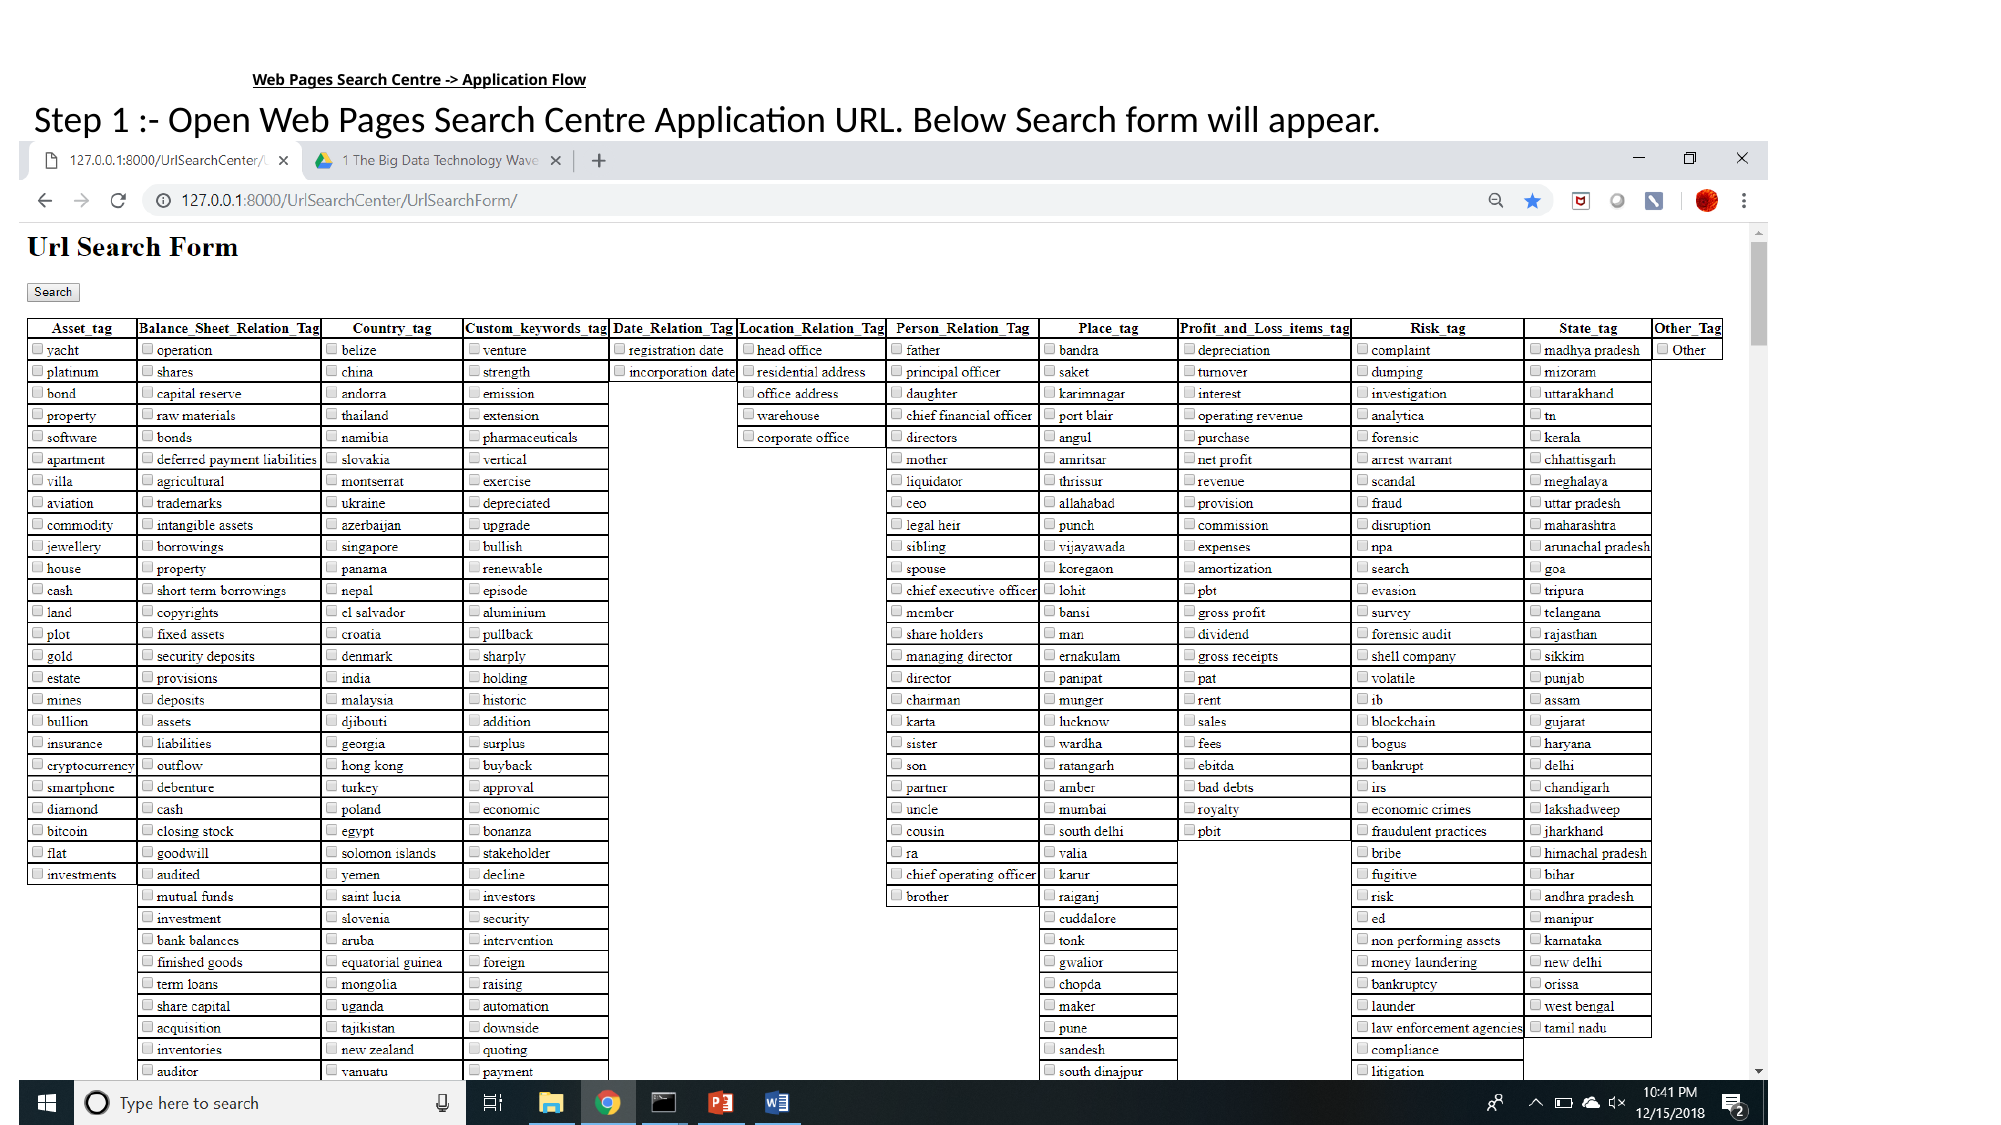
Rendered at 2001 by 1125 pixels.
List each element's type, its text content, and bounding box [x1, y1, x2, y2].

title Web Pages Search Centre -> Application Flow [137, 64, 1863, 92]
picture [19, 141, 1768, 1125]
list Step 1 :- Open Web Pages Search Centre Application URL. Below Search form will appear. [19, 92, 1981, 1033]
